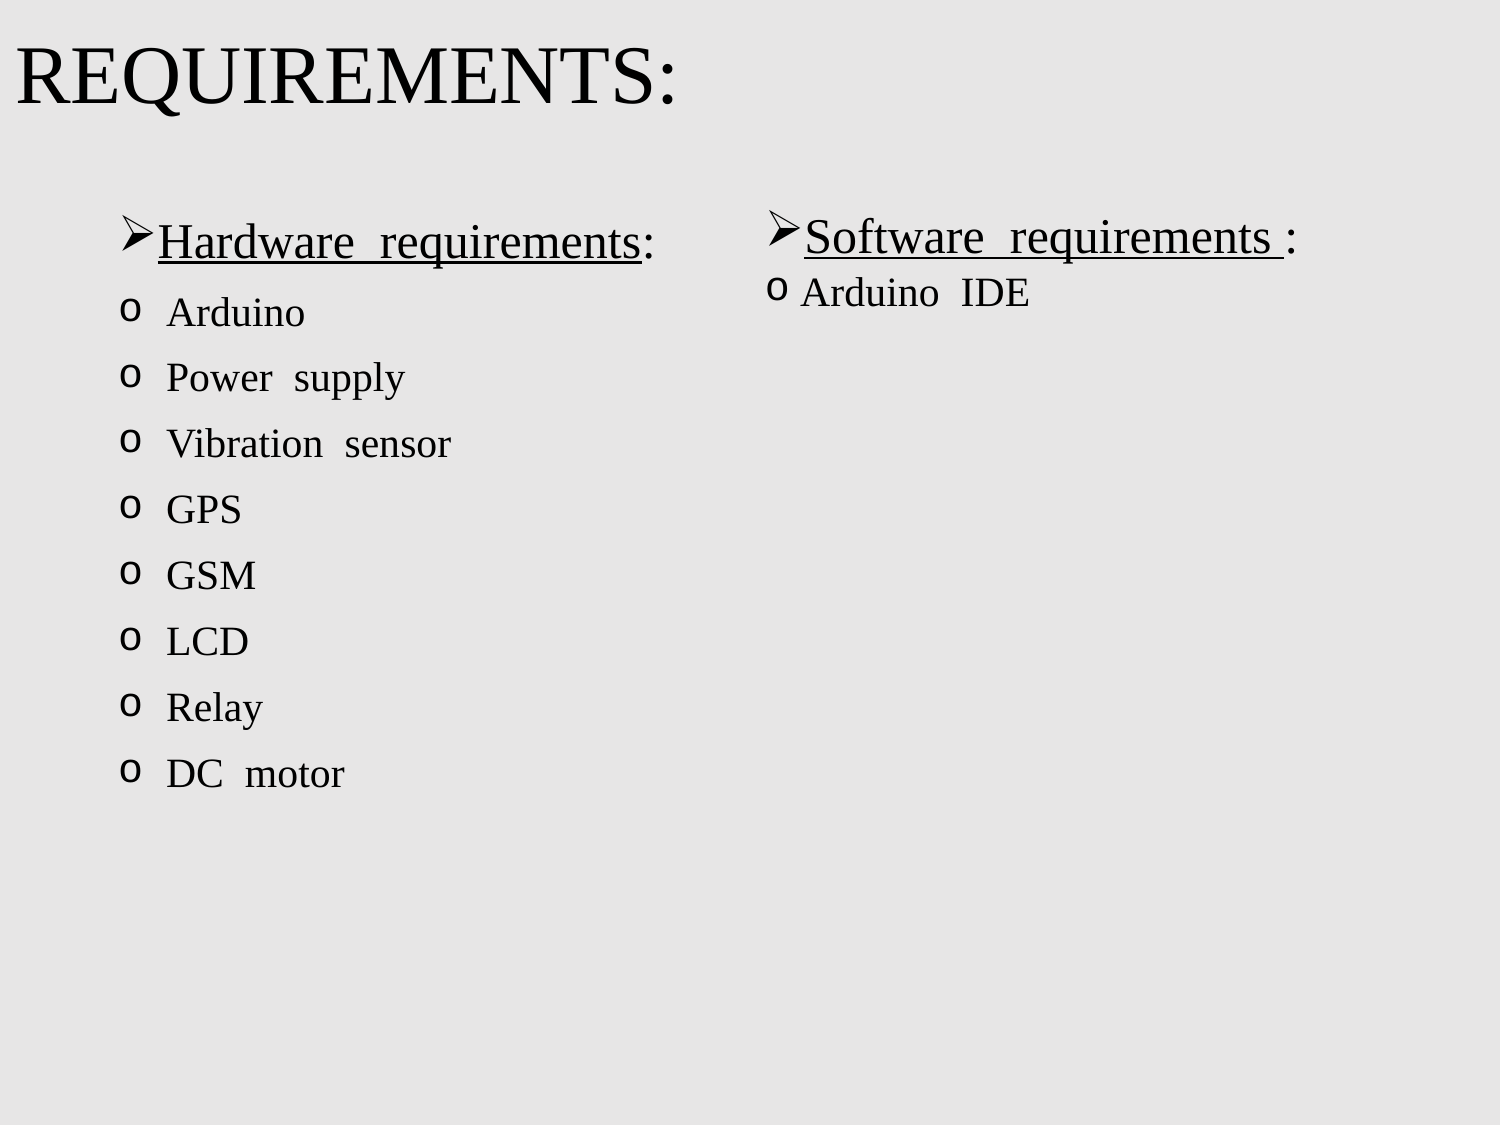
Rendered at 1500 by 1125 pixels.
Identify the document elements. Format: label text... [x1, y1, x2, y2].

title REQUIREMENTS: [0, 0, 1294, 154]
list Hardware requirements: Arduino Power supply Vibration sensor GPS GSM LCD Relay DC motor [103, 207, 693, 1014]
text_box Software requirements : Arduino IDE [750, 203, 1340, 367]
